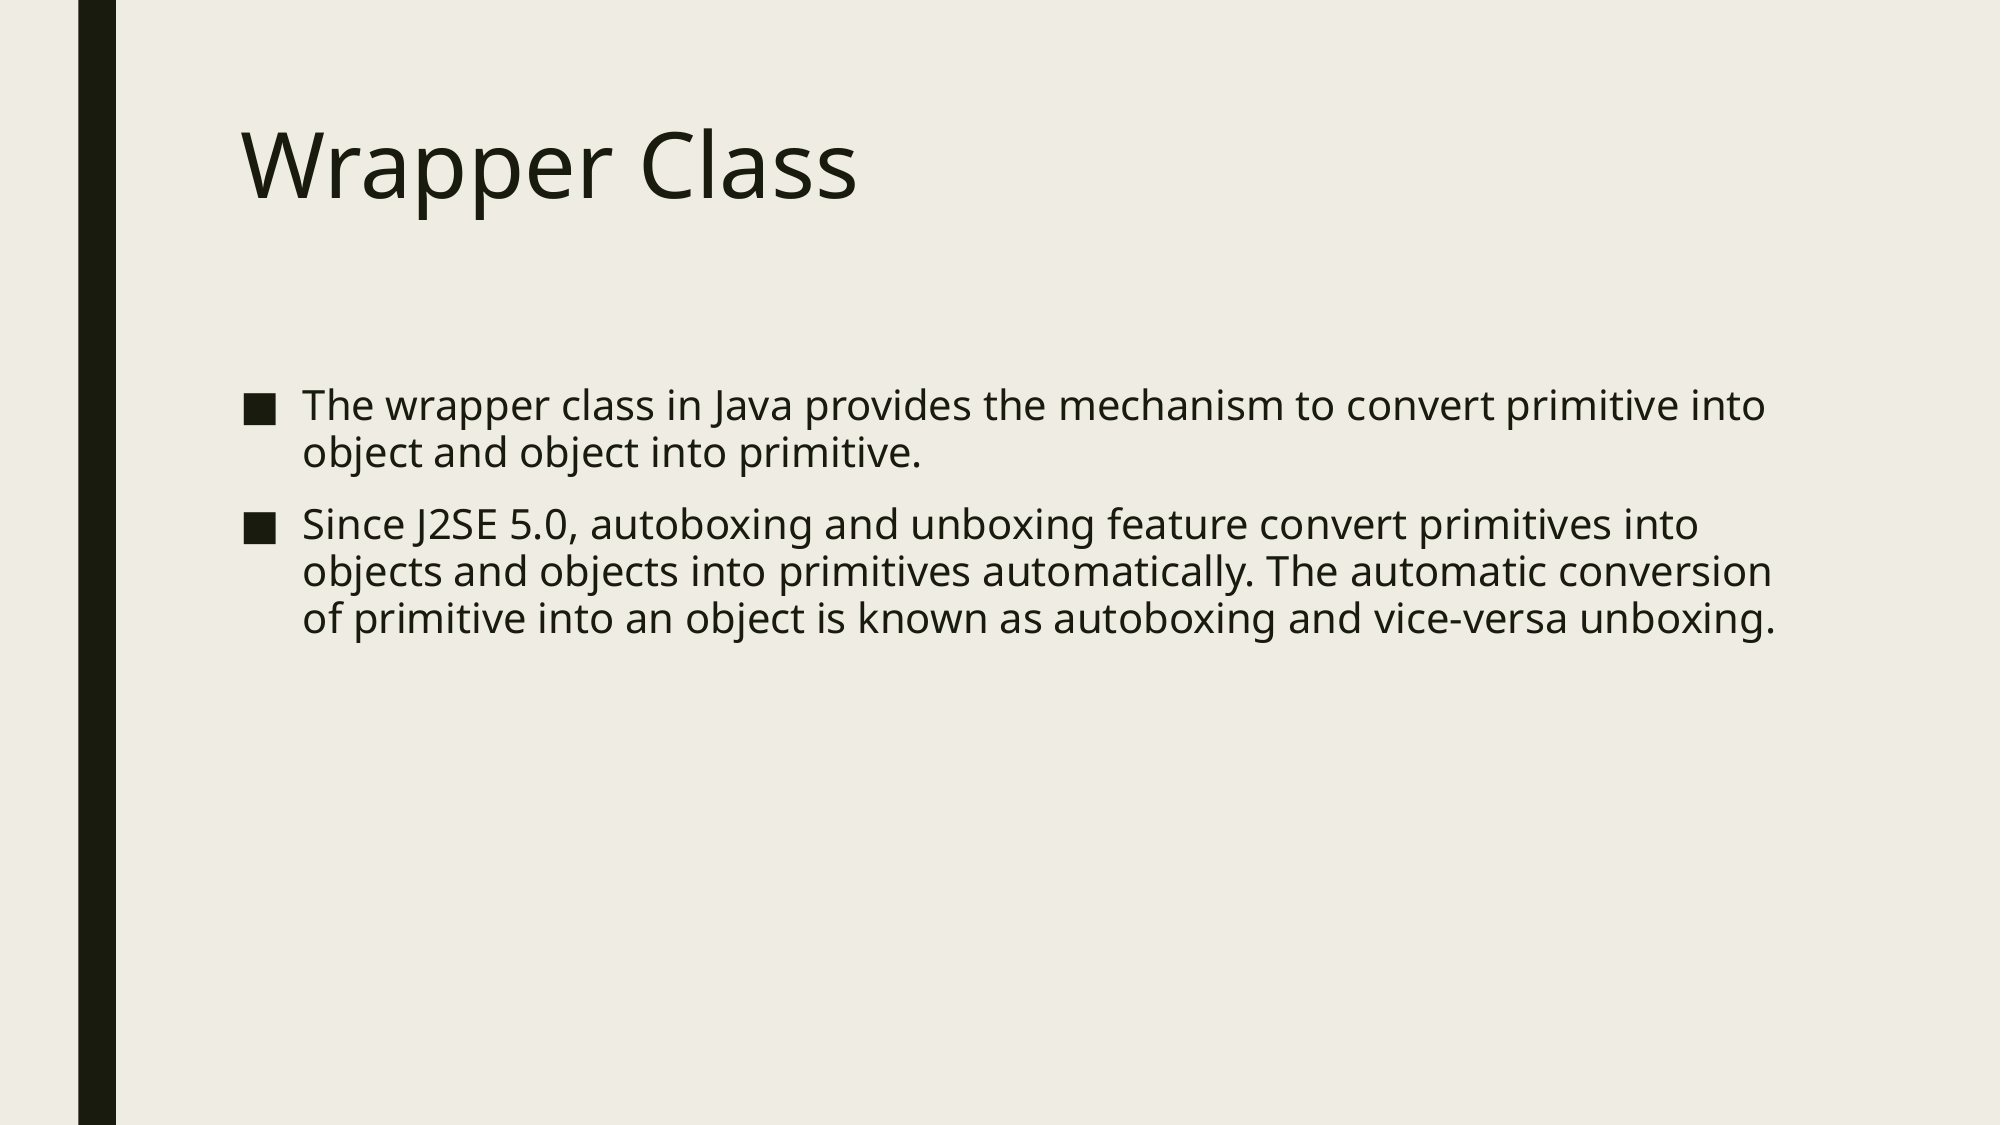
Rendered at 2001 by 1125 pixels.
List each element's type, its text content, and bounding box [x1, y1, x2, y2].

title Wrapper Class [225, 112, 1800, 357]
list The wrapper class in Java provides the mechanism to convert primitive into object and object into primitive. Since J2SE 5.0, autoboxing and unboxing feature convert primitives into objects and objects into primitives automatically. The automatic conversion of primitive into an object is known as autoboxing and vice-versa unboxing. [225, 375, 1800, 963]
